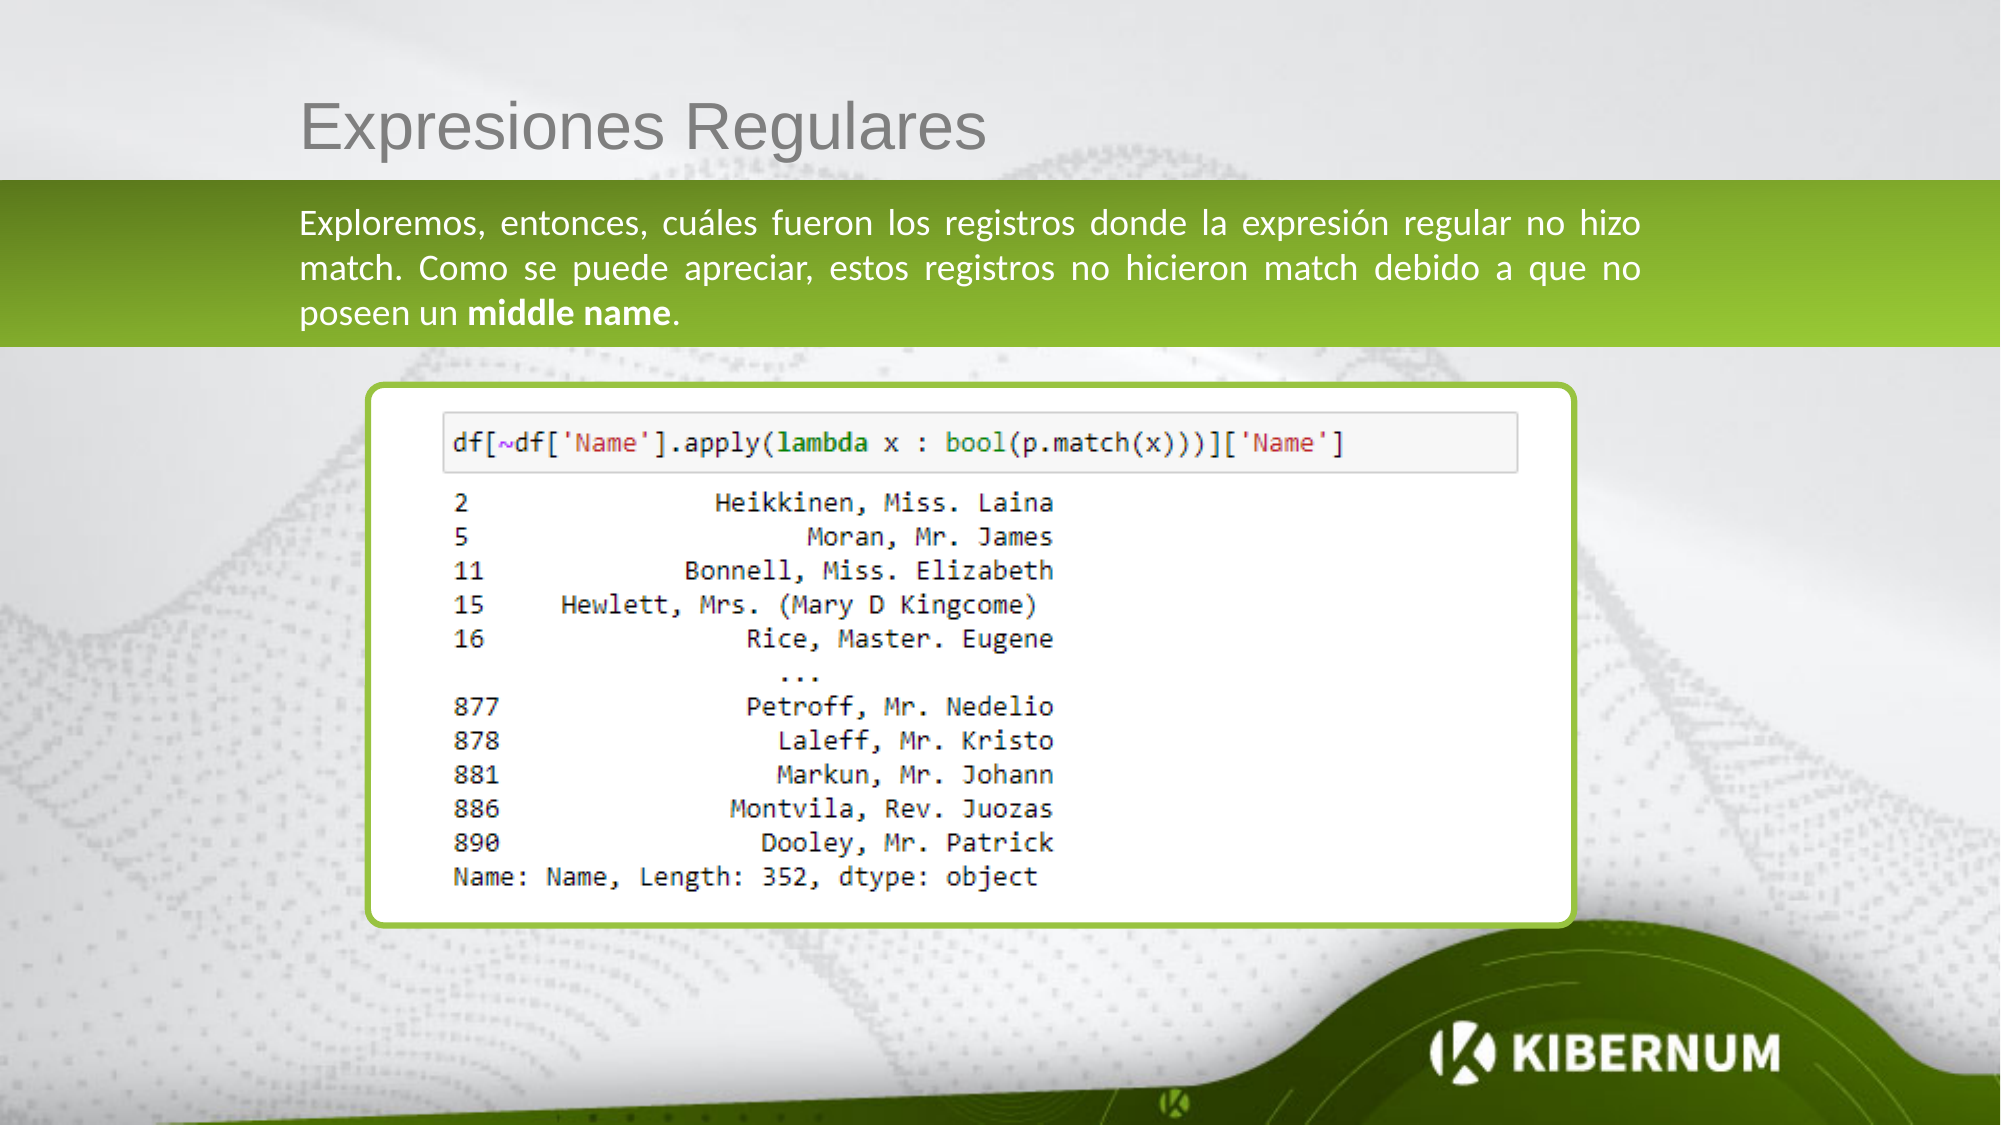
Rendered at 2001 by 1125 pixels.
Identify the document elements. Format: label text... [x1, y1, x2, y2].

picture [0, 0, 2001, 1125]
text_box Expresiones Regulares [284, 20, 2000, 180]
text_box [367, 384, 1575, 926]
